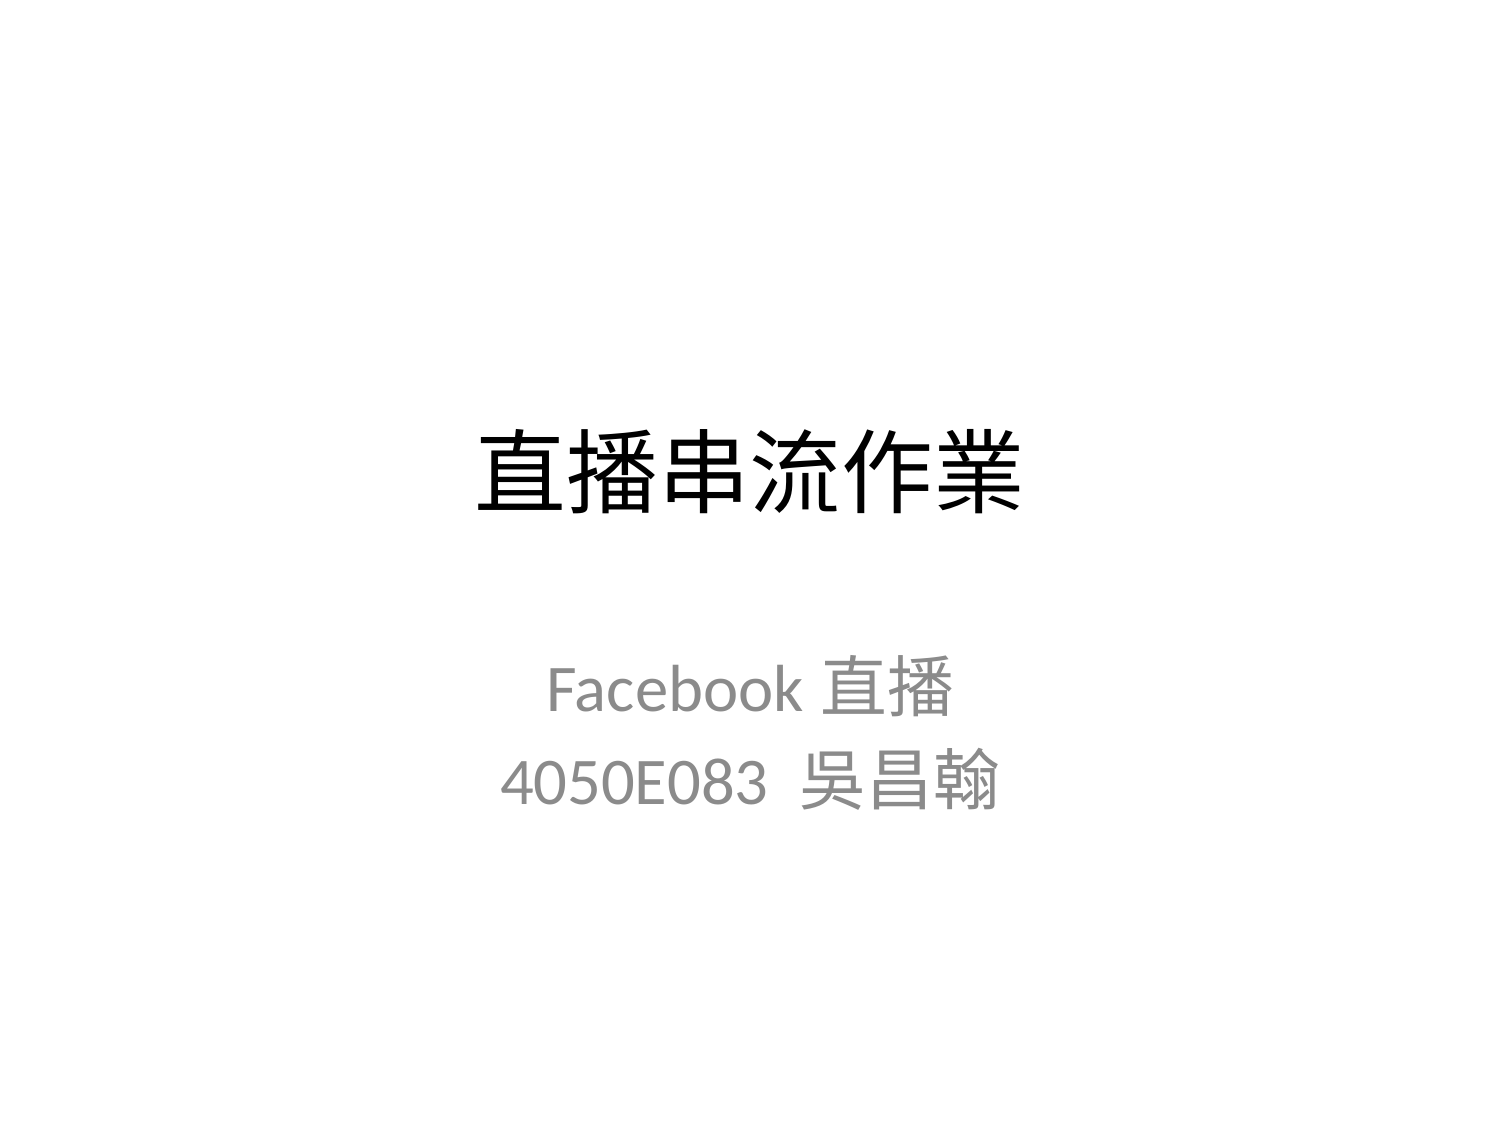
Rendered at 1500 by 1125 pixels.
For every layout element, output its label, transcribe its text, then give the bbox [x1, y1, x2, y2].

title 直播串流作業 [112, 349, 1388, 591]
subtitle Facebook直播 4050E083 吳昌翰 [225, 637, 1275, 925]
